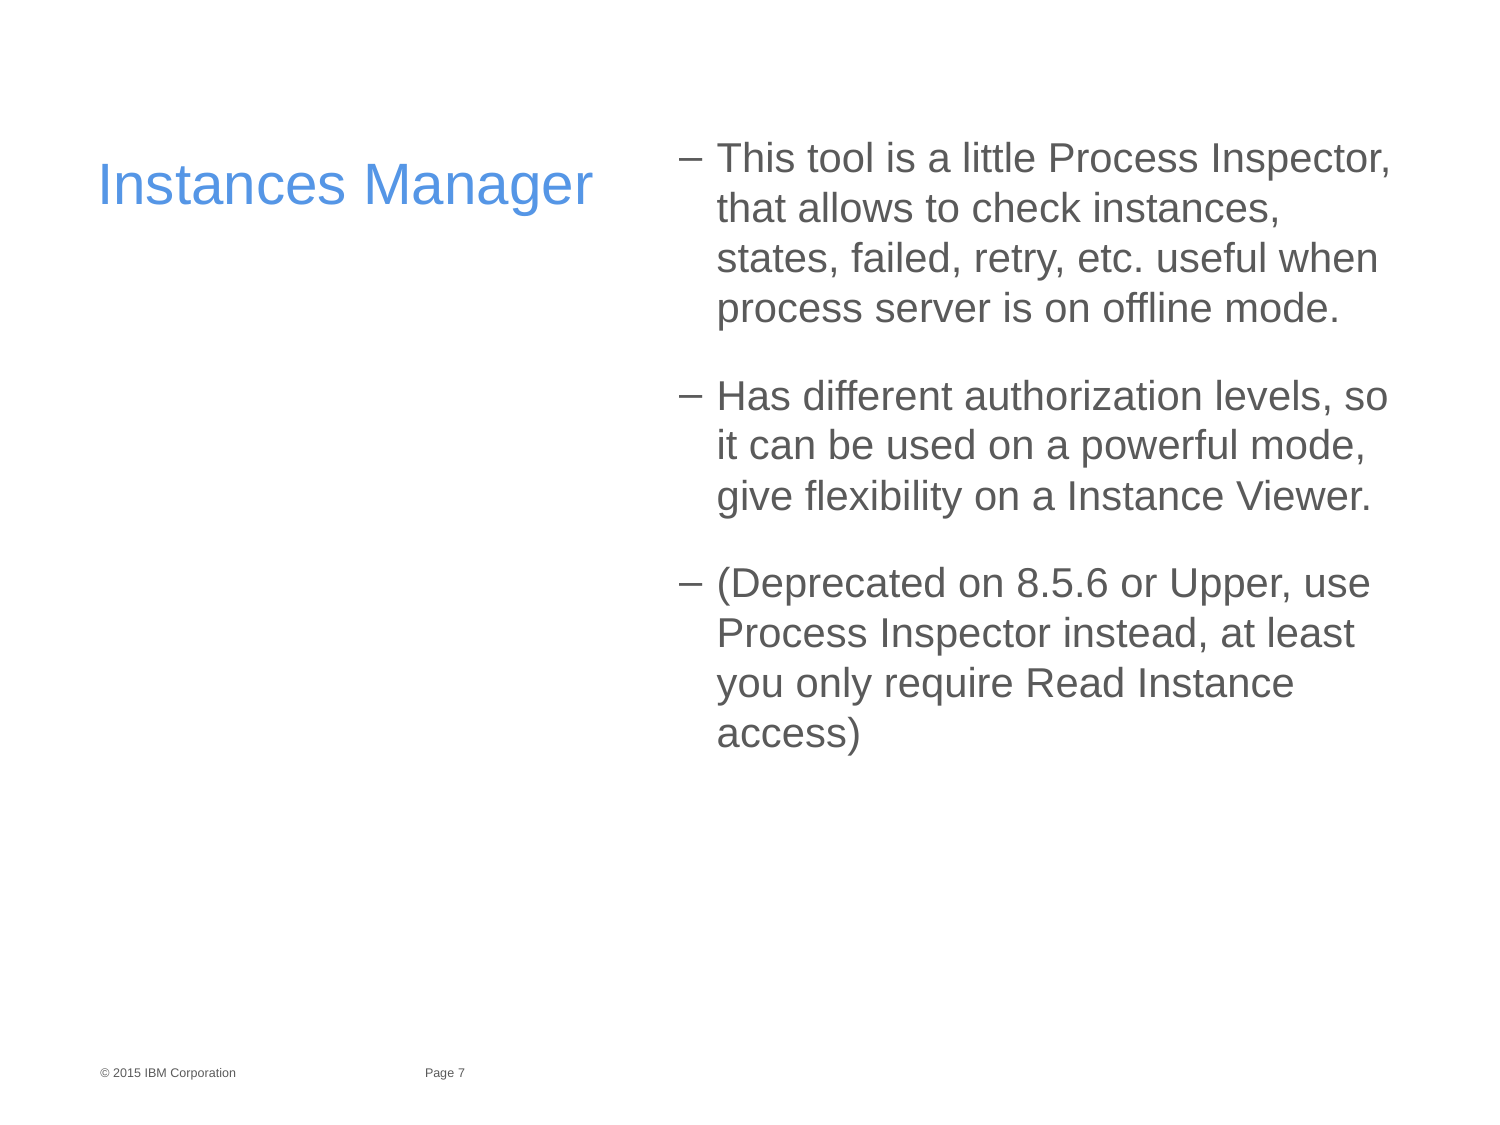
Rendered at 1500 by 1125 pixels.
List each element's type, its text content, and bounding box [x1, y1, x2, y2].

list This tool is a little Process Inspector, that allows to check instances, states, failed, retry, etc. useful when process server is on offline mode. Has different authorization levels, so it can be used on a powerful mode, give flexibility on a Instance Viewer. (Deprecated on 8.5.6 or Upper, use Process Inspector instead, at least you only require Read Instance access) [679, 130, 1414, 851]
title Instances Manager [97, 128, 748, 209]
